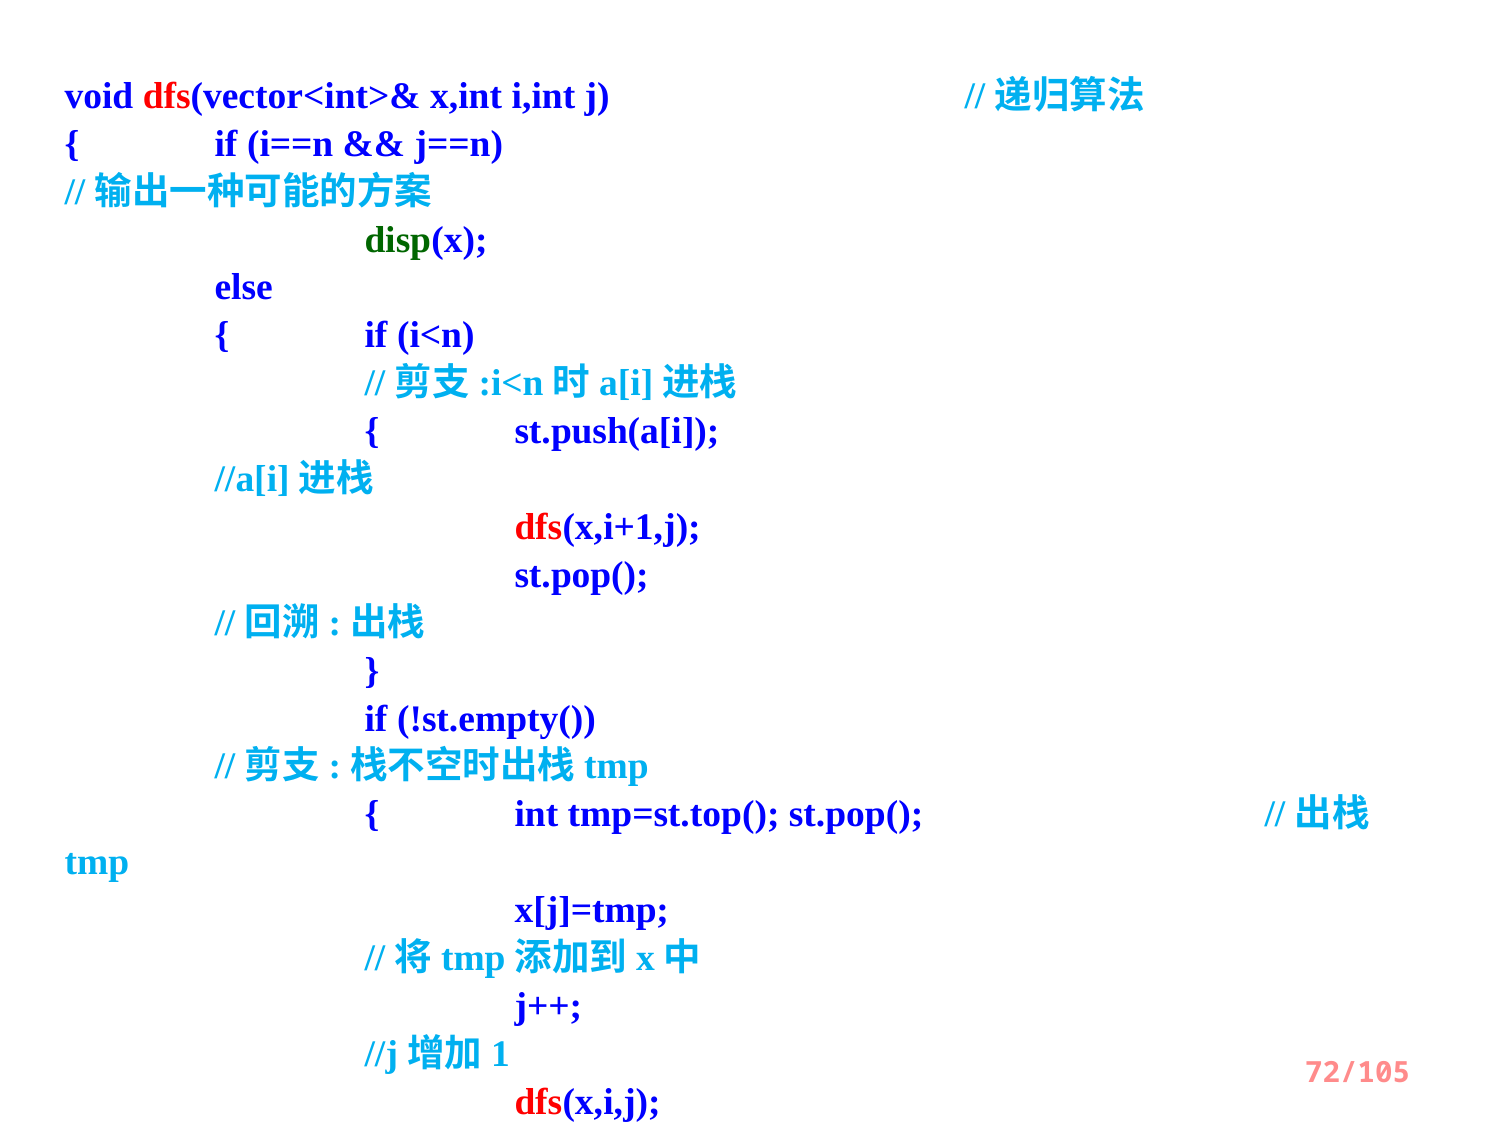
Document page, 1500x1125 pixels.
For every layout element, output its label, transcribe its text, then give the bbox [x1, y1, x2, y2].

text_box void dfs(vector<int>& x,int i,int j) //递归算法 { if (i==n && j==n) //输出一种可能的方案 disp(x); else { if (i<n) //剪支:i<n时a[i]进栈 { st.push(a[i]); //a[i]进栈 dfs(x,i+1,j); st.pop(); //回溯:出栈 } if (!st.empty()) //剪支:栈不空时出栈tmp { int tmp=st.top(); st.pop(); //出栈tmp x[j]=tmp; //将tmp添加到x中 j++; //j增加1 dfs(x,i,j); j--; //回溯:j减少1 st.push(tmp); //回溯:x进栈以恢复环境 } } } [33, 54, 1455, 1125]
slide_number 72/105 [1074, 1042, 1425, 1103]
